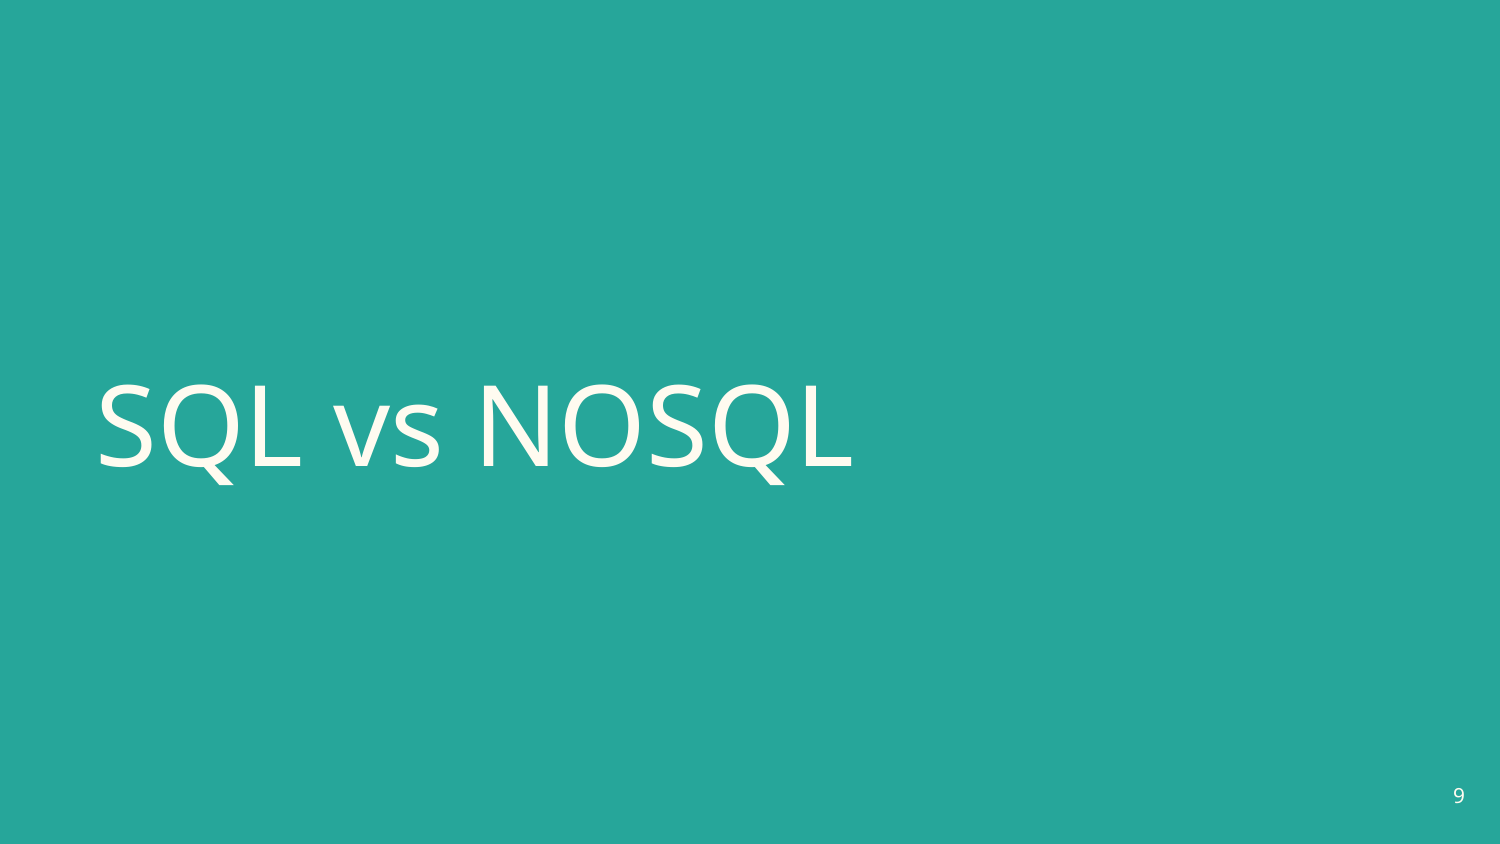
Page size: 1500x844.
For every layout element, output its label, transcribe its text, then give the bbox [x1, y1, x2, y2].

title SQL vs NOSQL [80, 86, 1000, 758]
slide_number ‹#› [1389, 764, 1480, 830]
